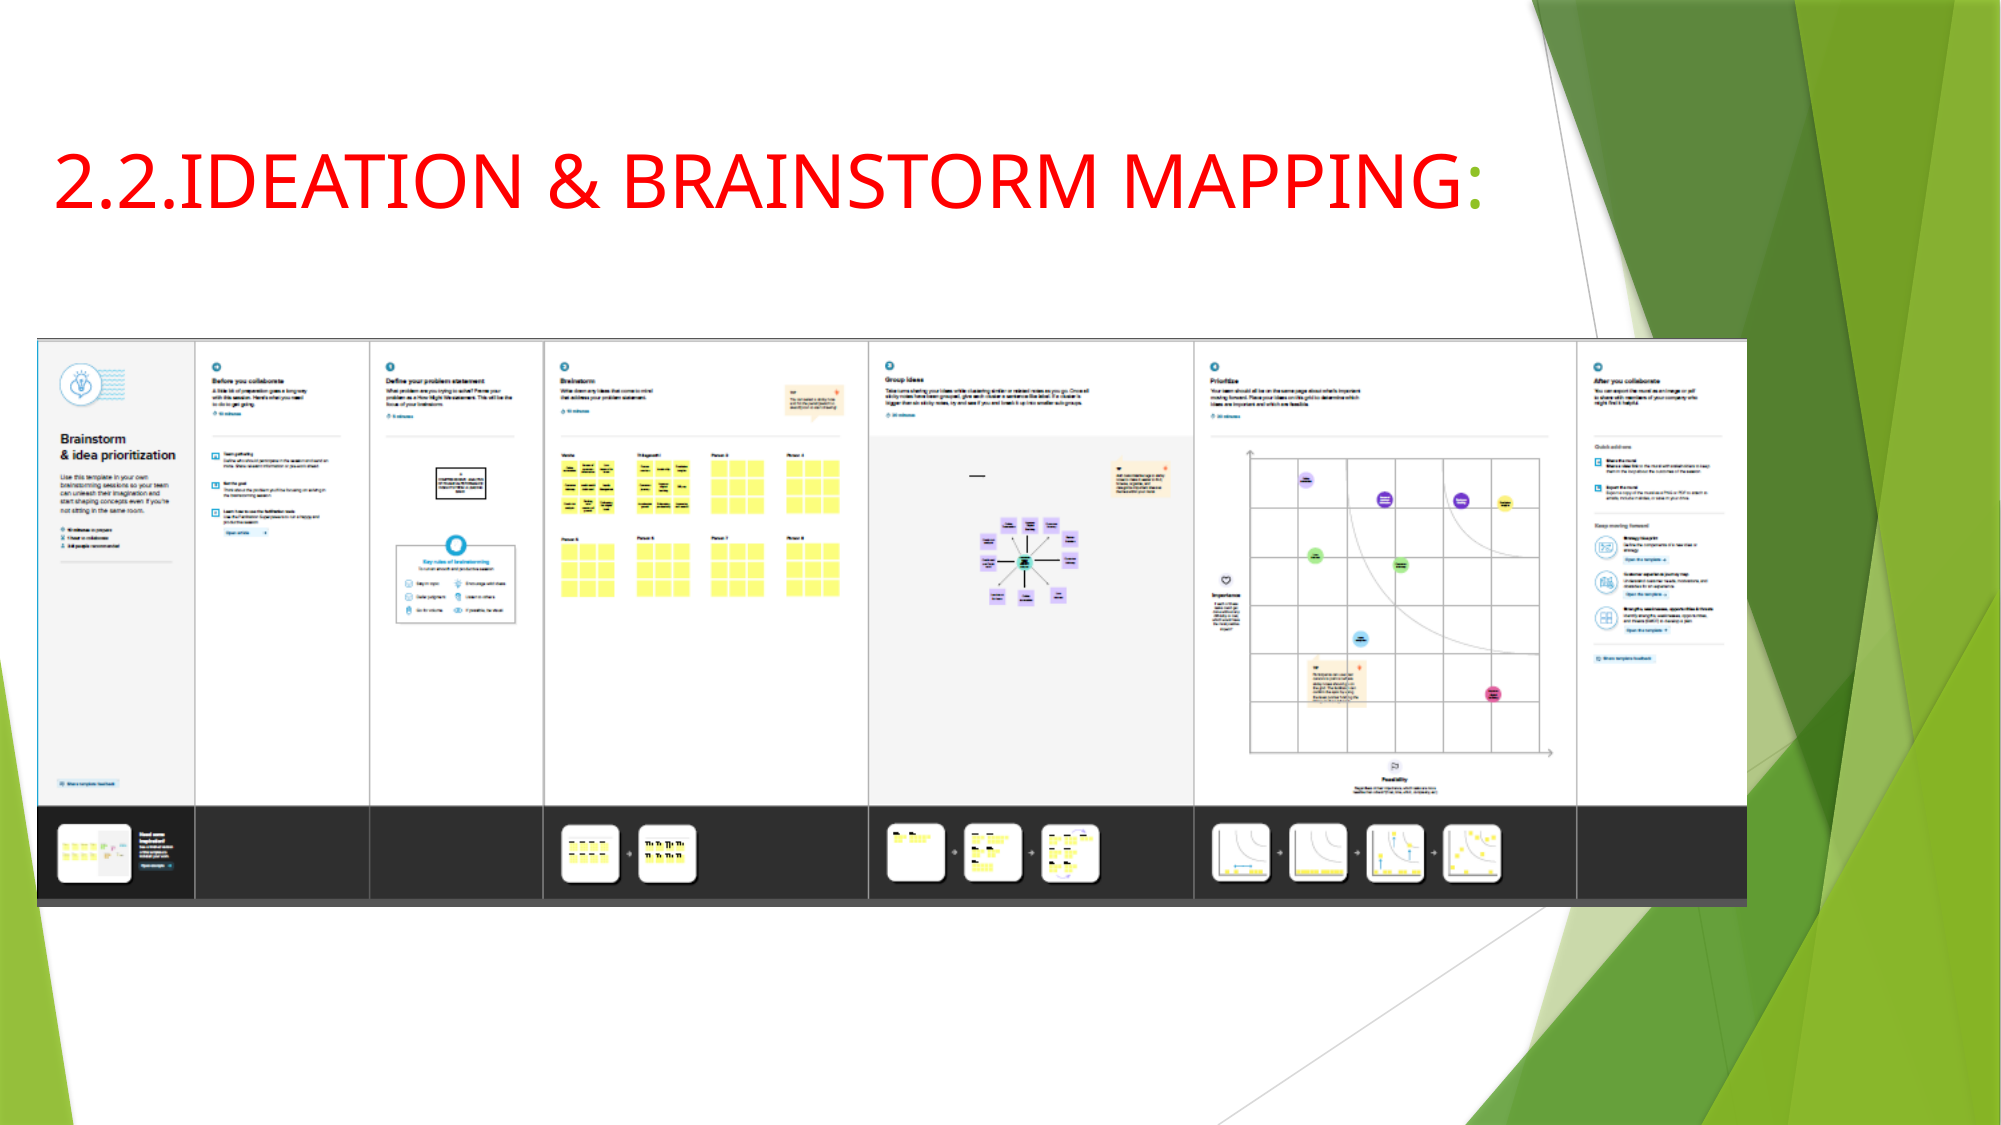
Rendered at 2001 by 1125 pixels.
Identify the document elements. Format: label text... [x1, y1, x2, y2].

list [36, 338, 1748, 908]
title 2.2.IDEATION & BRAINSTORM MAPPING: [38, 126, 1541, 336]
